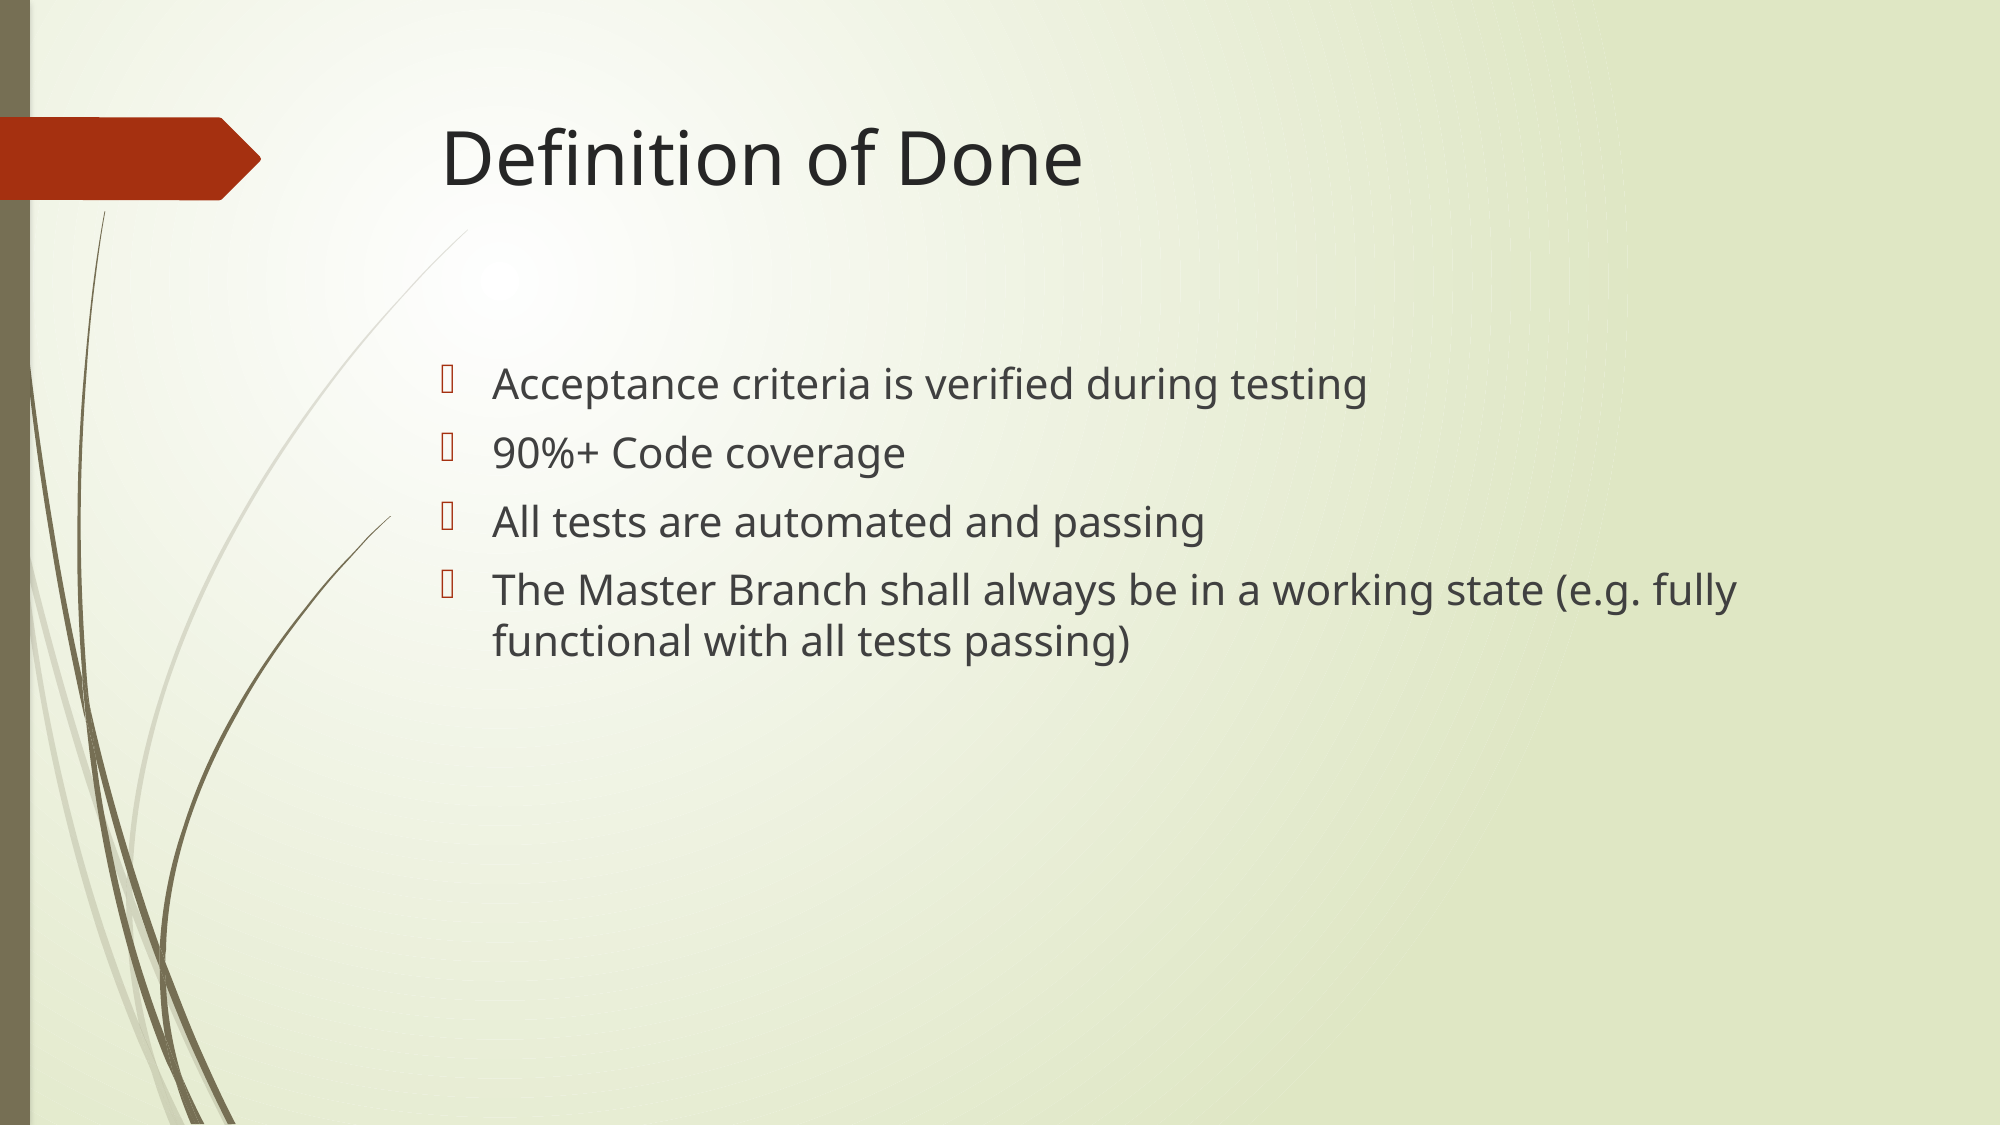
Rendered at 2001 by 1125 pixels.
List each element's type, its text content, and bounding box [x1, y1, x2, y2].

list Acceptance criteria is verified during testing 90%+ Code coverage All tests are automated and passing The Master Branch shall always be in a working state (e.g. fully functional with all tests passing) [425, 350, 1857, 674]
title Definition of Done [425, 102, 1888, 313]
